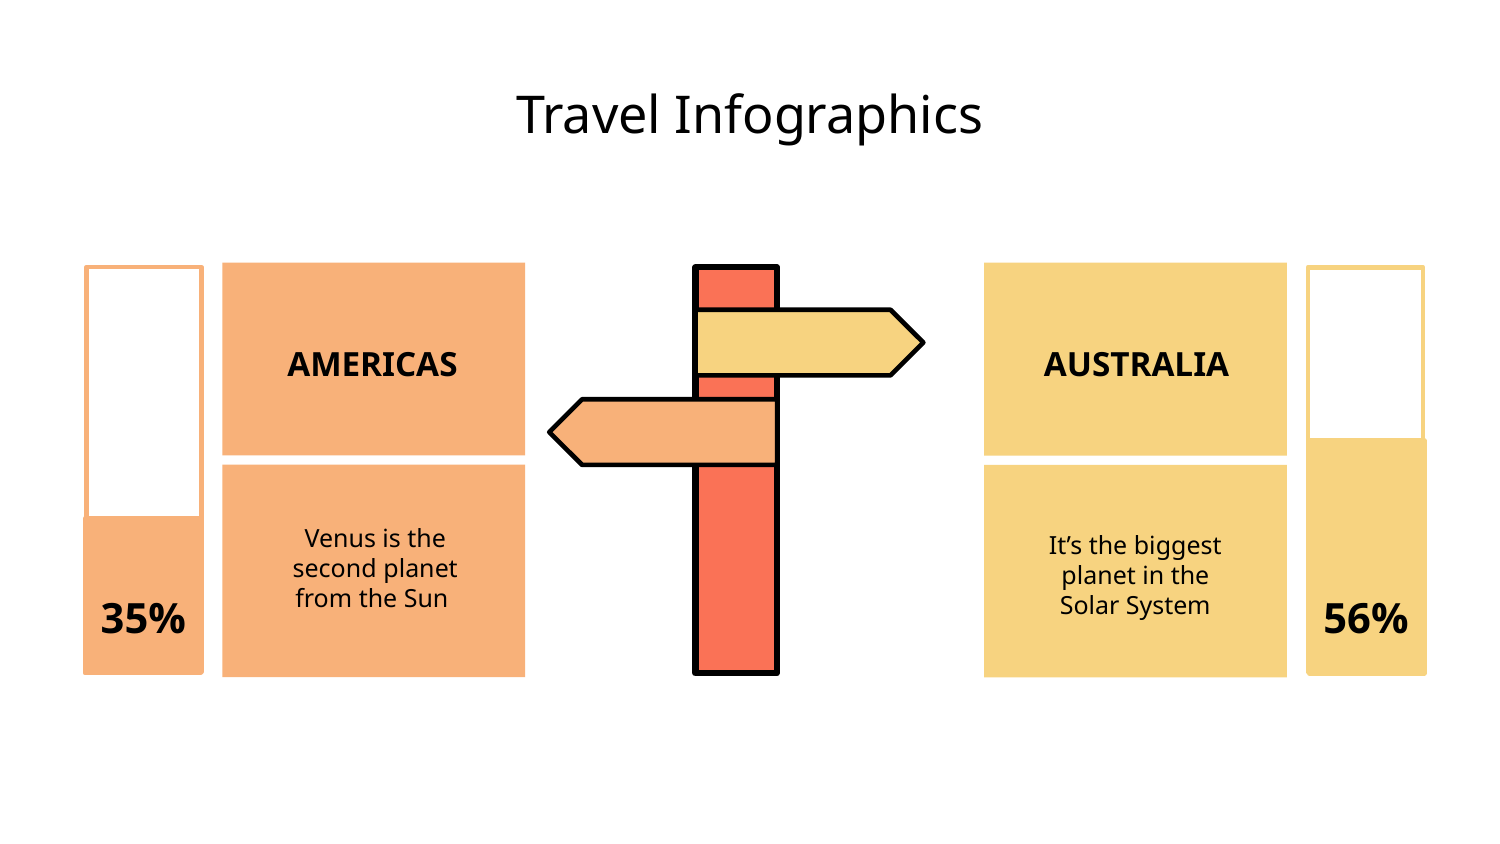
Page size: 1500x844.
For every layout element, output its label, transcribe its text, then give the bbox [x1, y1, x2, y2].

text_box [1162, 411, 1500, 529]
text_box [984, 262, 1287, 456]
text_box [984, 464, 1287, 678]
title Travel Infographics [75, 72, 1425, 159]
text_box AMERICAS [245, 309, 500, 417]
text_box [222, 262, 526, 456]
text_box 56% [1307, 563, 1425, 671]
text_box [222, 464, 526, 678]
text_box 35% [85, 563, 202, 671]
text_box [0, 411, 347, 529]
text_box It’s the biggest planet in the Solar System [1021, 514, 1250, 622]
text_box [548, 267, 924, 674]
text_box Venus is the second planet from the Sun [260, 507, 489, 615]
text_box AUSTRALIA [1009, 309, 1265, 417]
